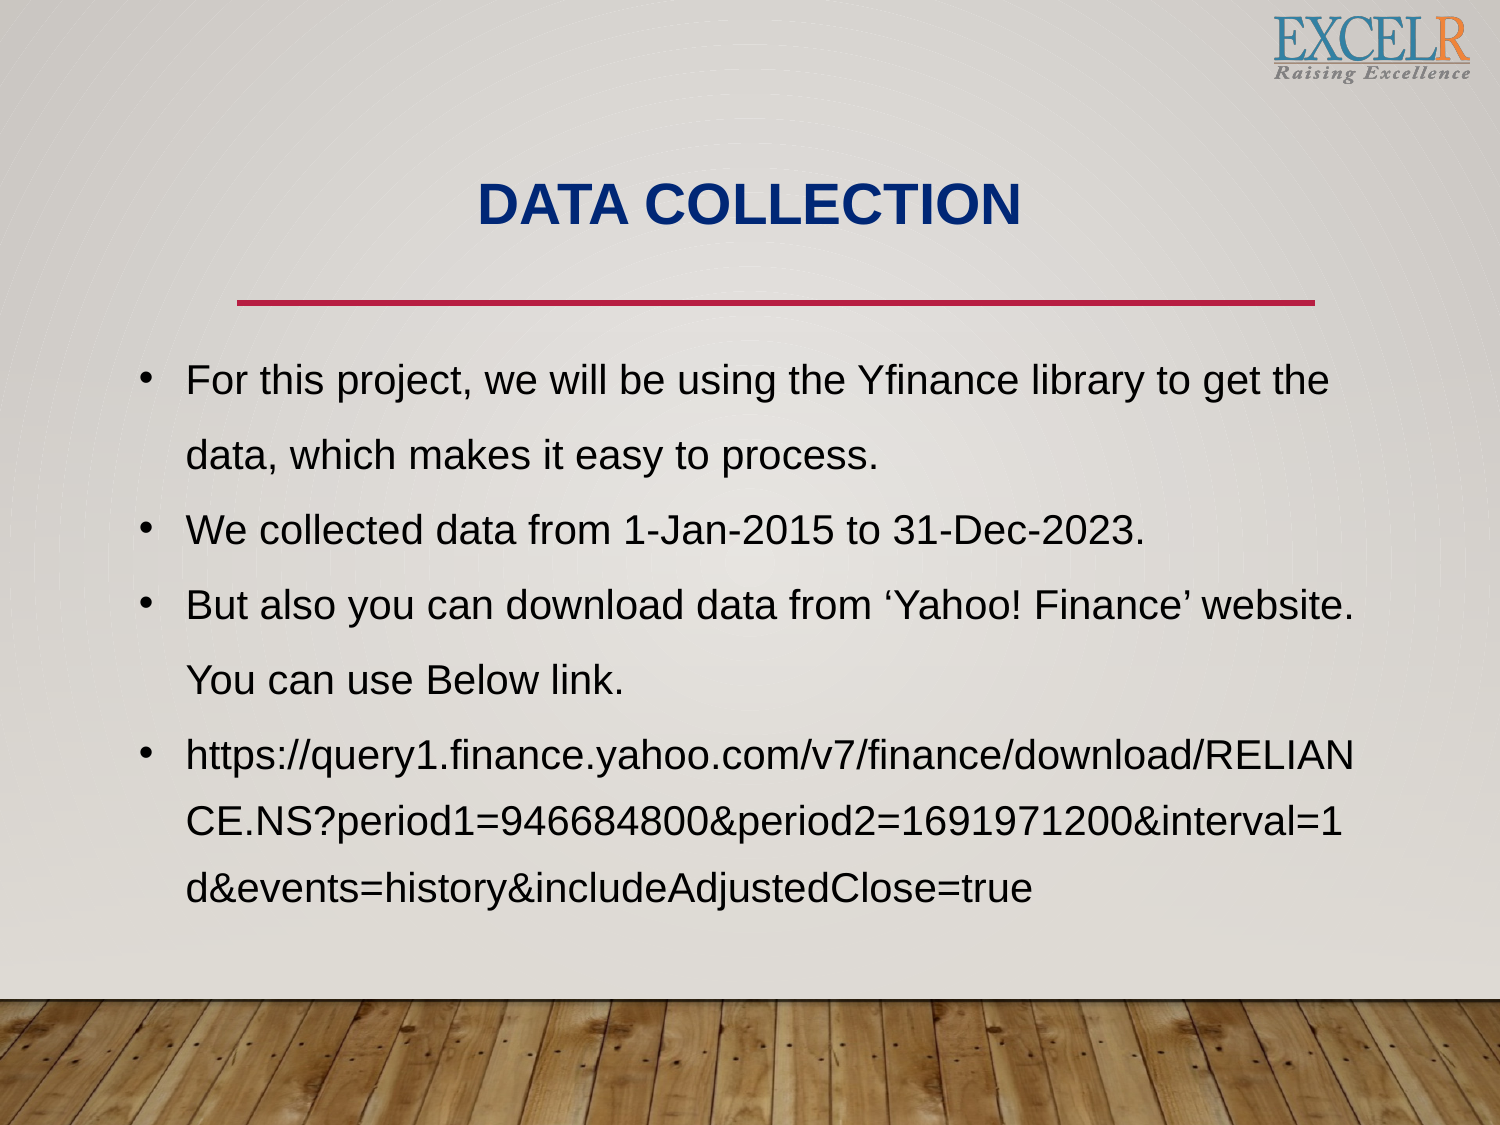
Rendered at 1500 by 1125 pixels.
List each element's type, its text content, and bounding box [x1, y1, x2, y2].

picture [1274, 16, 1470, 85]
picture [0, 999, 1500, 1125]
text_box DATA COLLECTION [246, 159, 1254, 245]
text_box For this project, we will be using the Yfinance library to get the data, which makes it easy to process. We collected data from 1-Jan-2015 to 31-Dec-2023. But also you can download data from ‘Yahoo! Finance’ website. You can use Below link. https://query1.finance.yahoo.com/v7/finance/download/RELIANCE.NS?period1=946684800&period2=1691971200&interval=1d&events=history&includeAdjustedClose=true [123, 320, 1377, 838]
